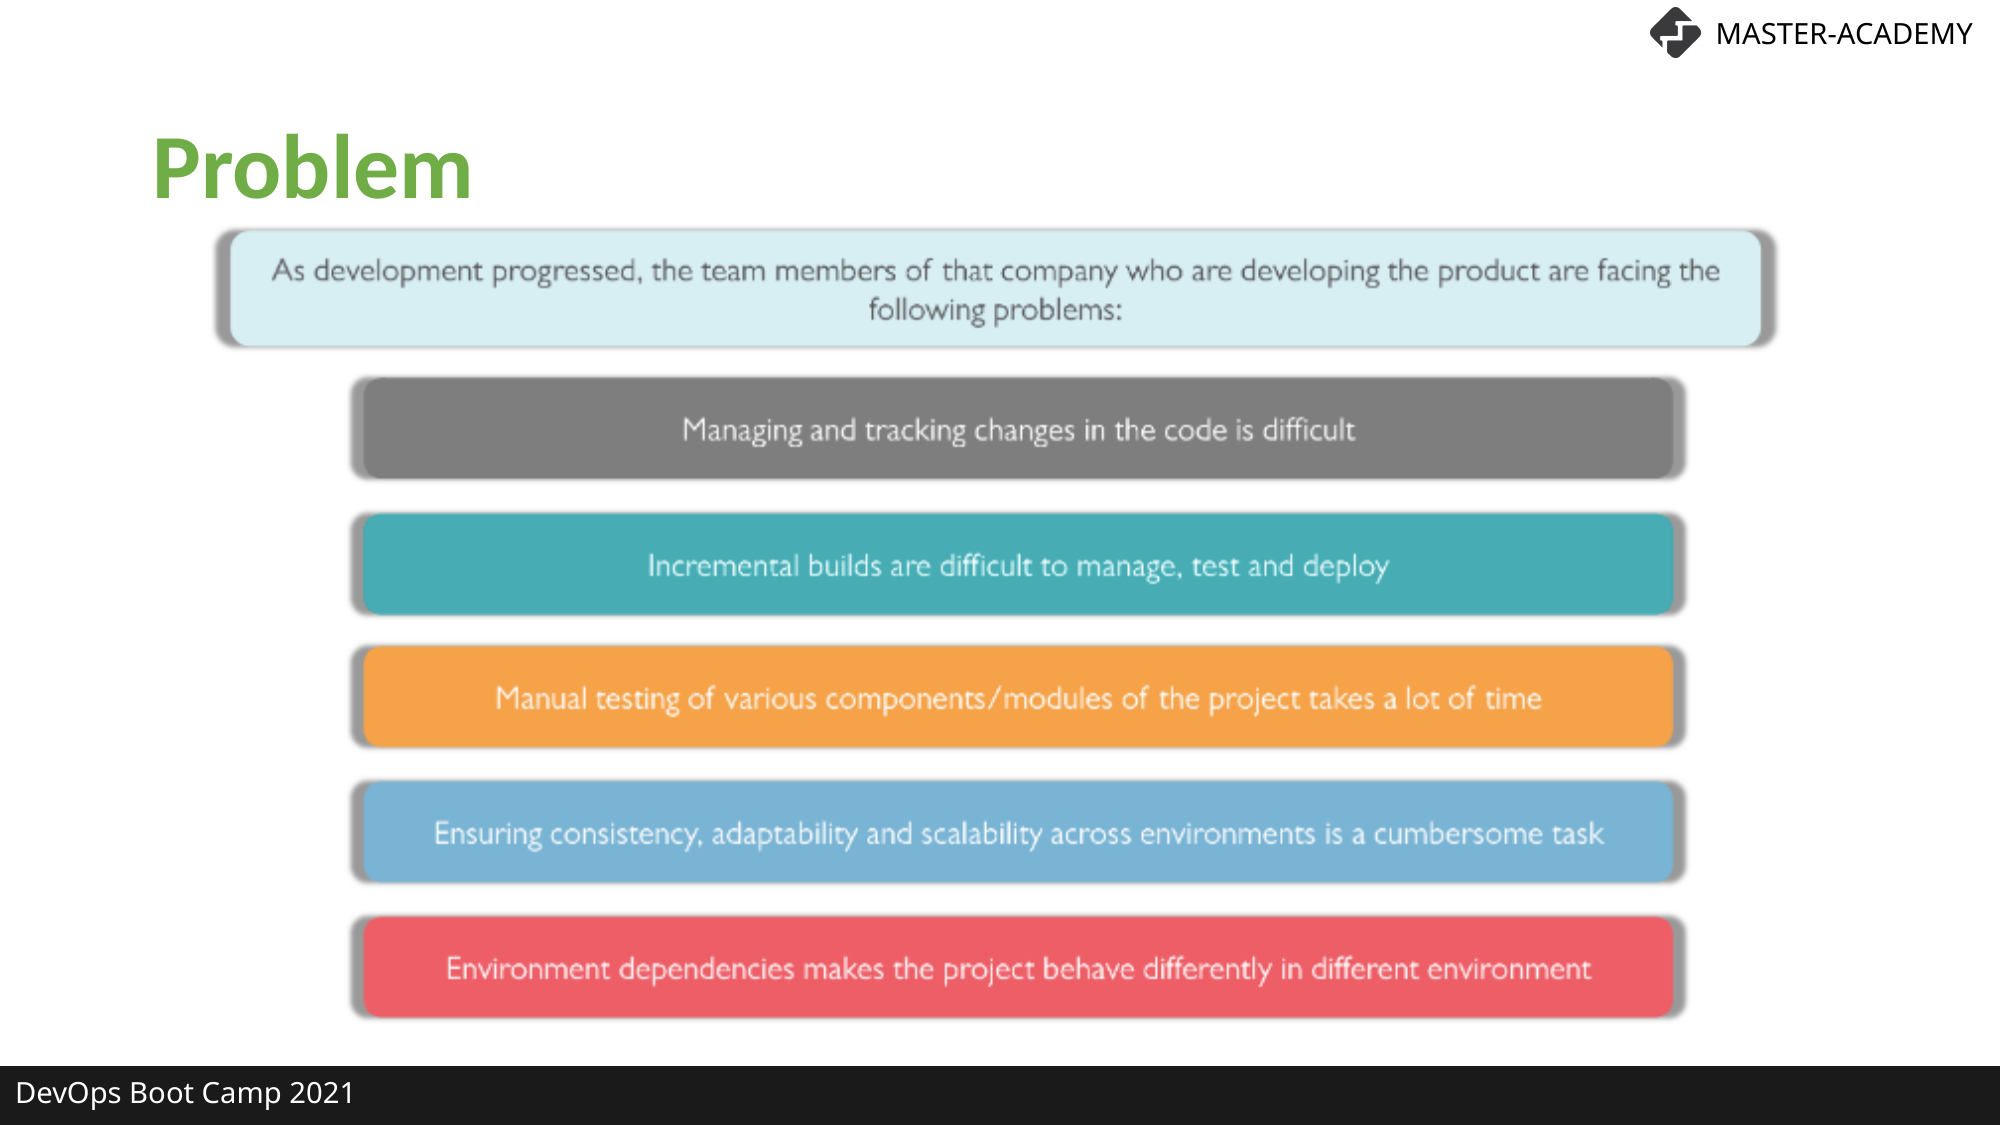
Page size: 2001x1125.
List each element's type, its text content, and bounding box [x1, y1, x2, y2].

title Problem [137, 59, 1863, 278]
text_box MASTER-ACADEMY [1700, 0, 2000, 65]
picture [1649, 7, 1701, 59]
text_box [404, 1066, 2000, 1125]
text_box DevOps Boot Camp 2021 [0, 1059, 404, 1125]
picture [203, 223, 1797, 1032]
